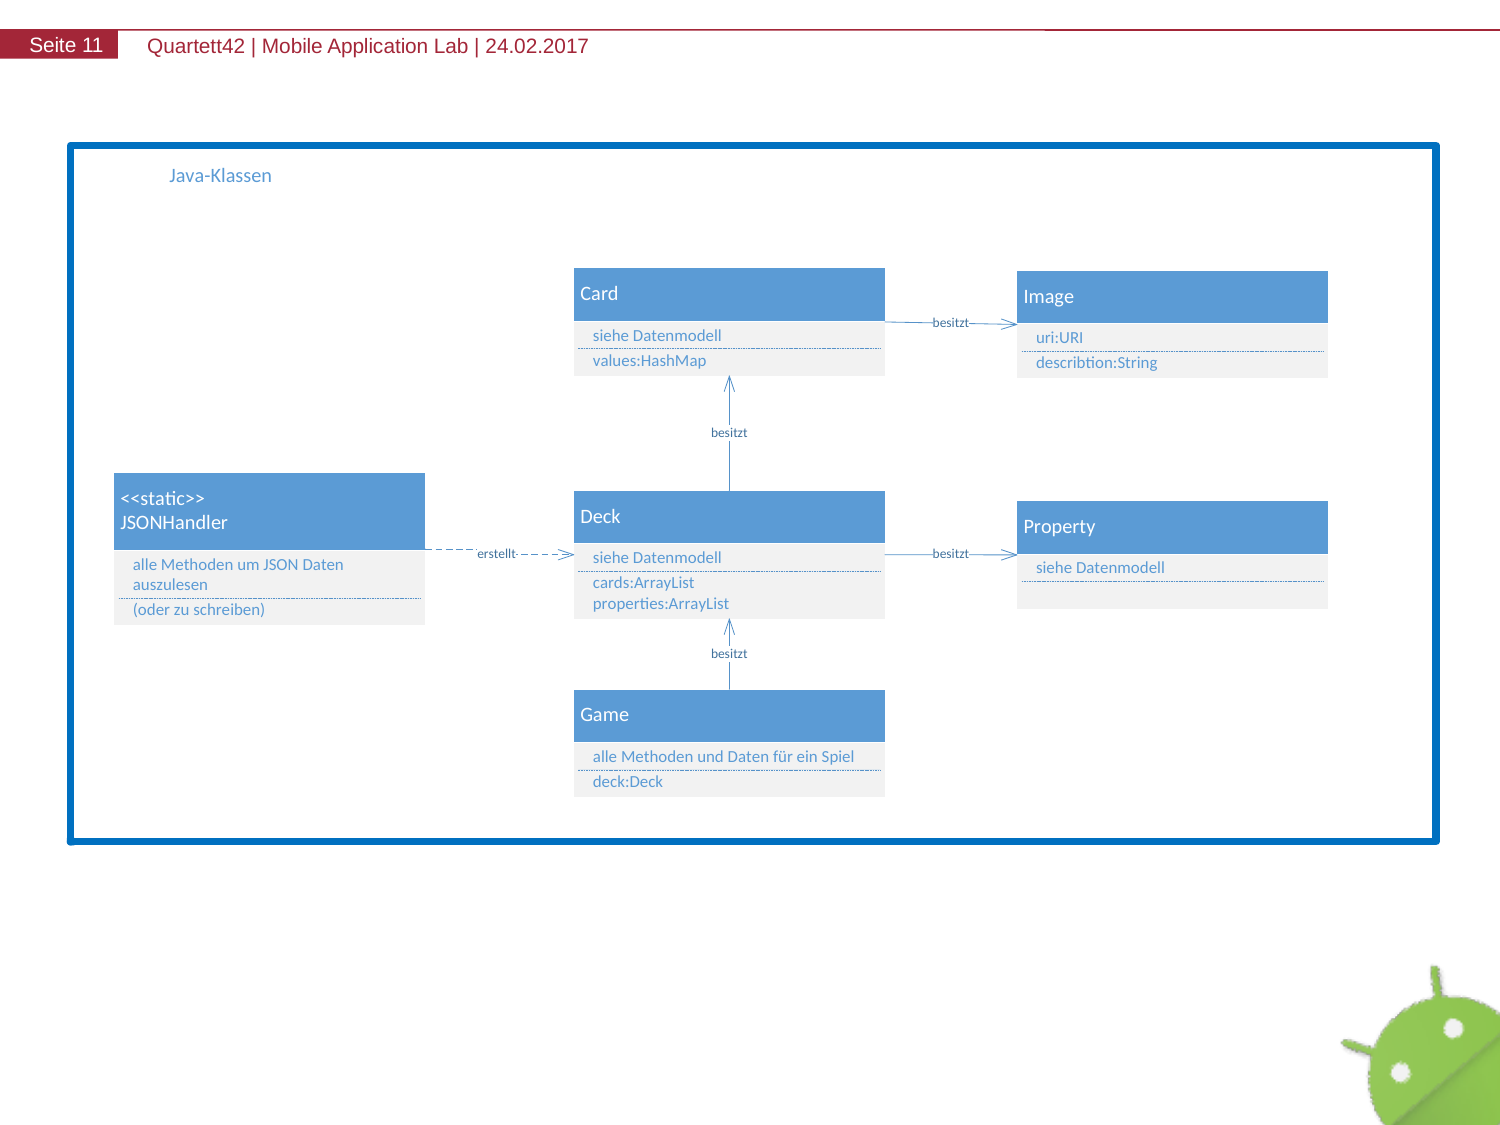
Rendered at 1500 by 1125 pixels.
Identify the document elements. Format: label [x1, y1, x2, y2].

picture [1300, 929, 1500, 1125]
picture [64, 125, 1442, 848]
